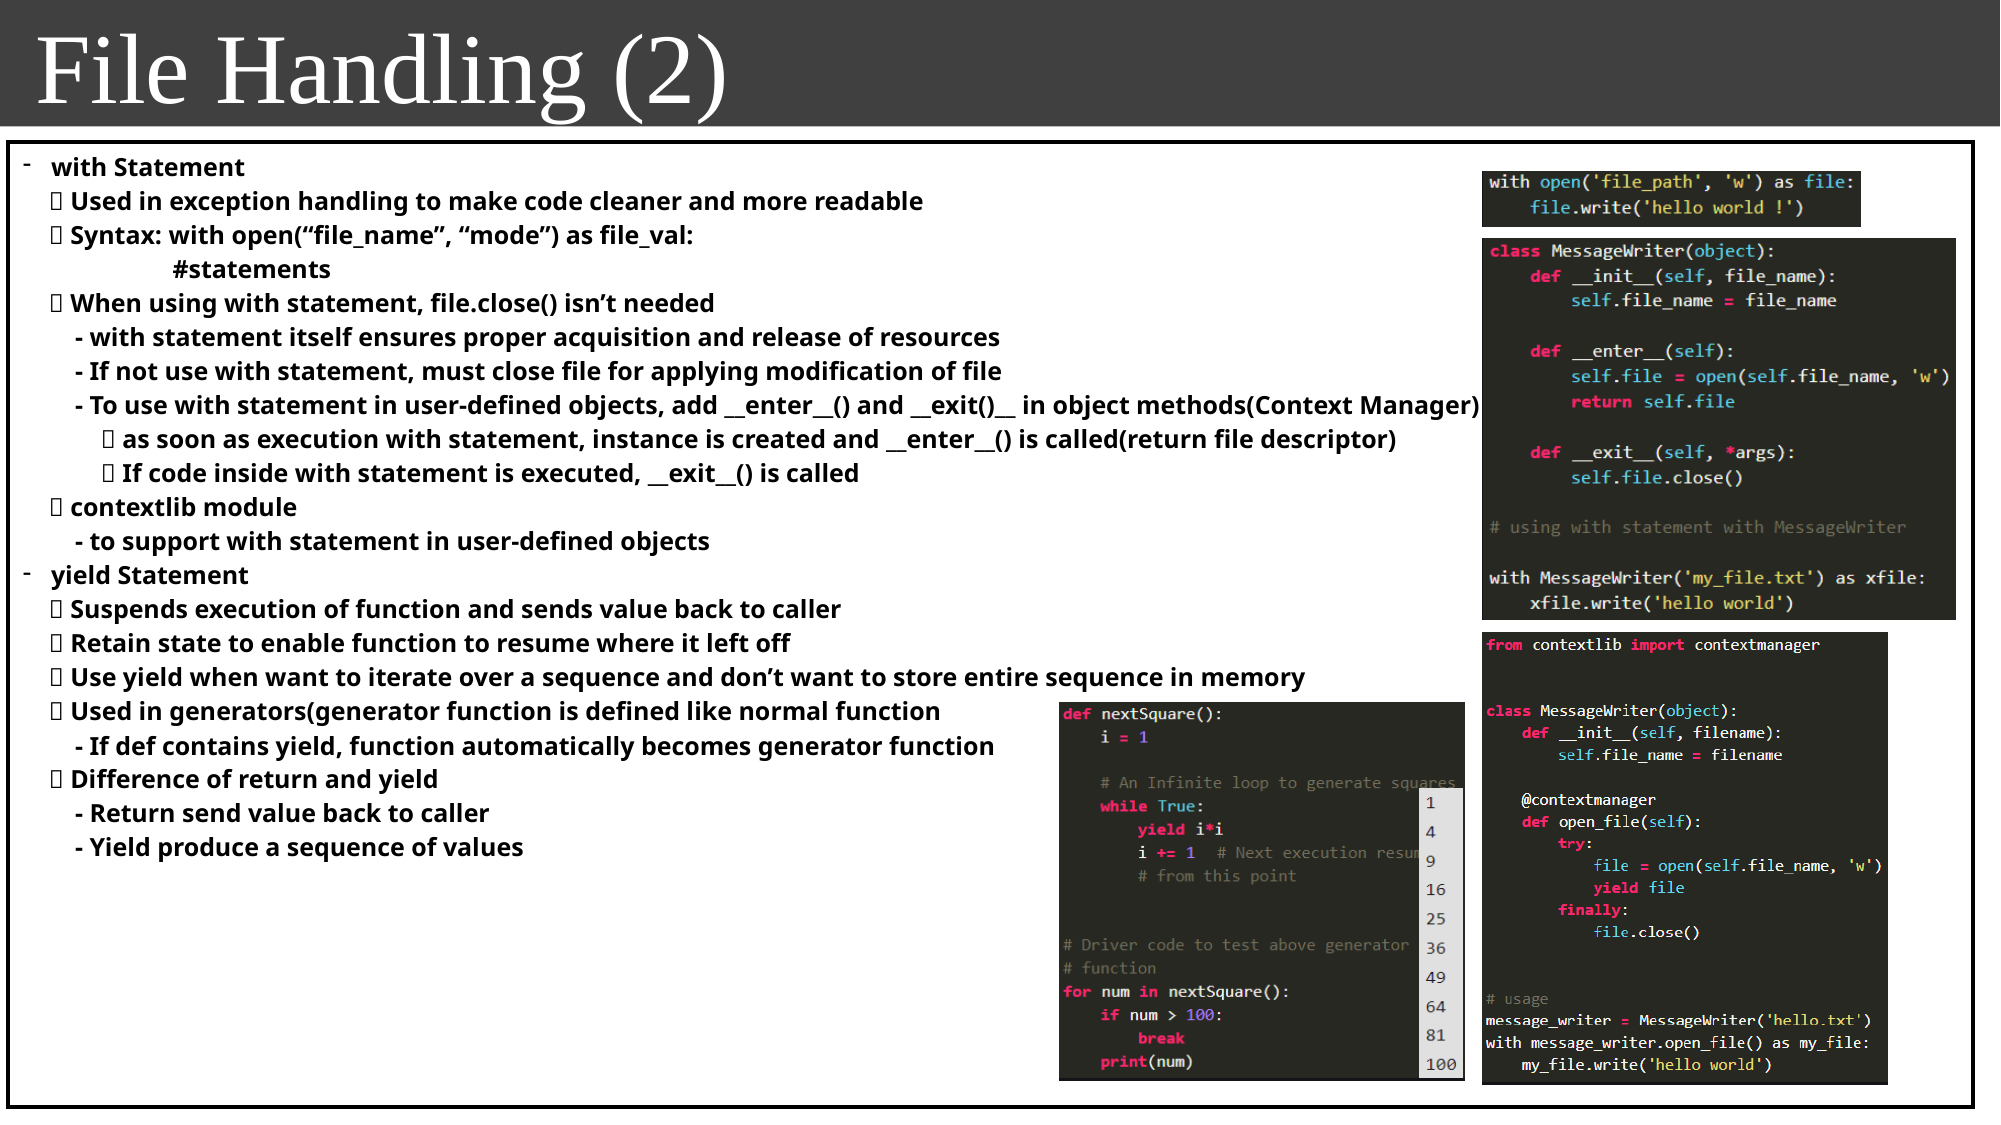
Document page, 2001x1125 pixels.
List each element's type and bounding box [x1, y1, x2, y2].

picture [1482, 238, 1956, 620]
text_box [1059, 702, 1465, 1081]
picture [1482, 632, 1888, 1085]
picture [1482, 171, 1861, 227]
table_header [10, 144, 1971, 1105]
text_box [20, 0, 1243, 131]
